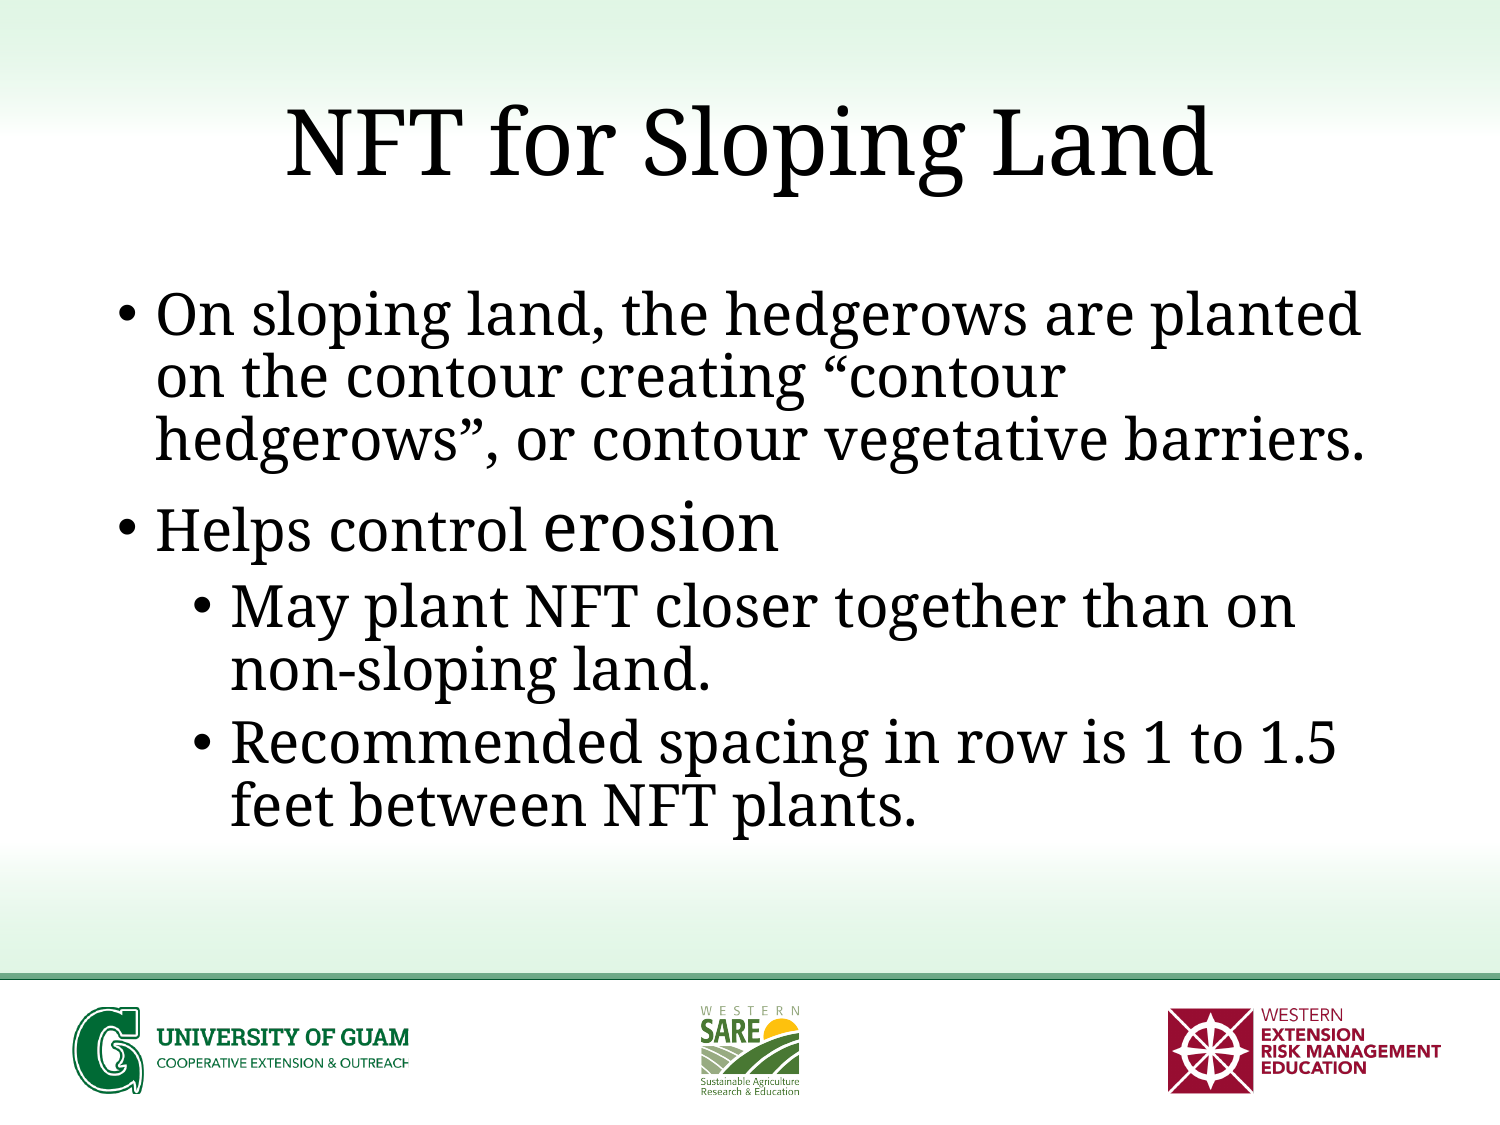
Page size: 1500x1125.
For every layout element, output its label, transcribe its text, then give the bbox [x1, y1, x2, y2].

picture [689, 994, 811, 1107]
picture [1168, 1008, 1441, 1094]
title NFT for Sloping Land [103, 89, 1397, 232]
list On sloping land, the hedgerows are planted on the contour creating “contour hedgerows”, or contour vegetative barriers. Helps control erosion May plant NFT closer together than on non-sloping land. Recommended spacing in row is 1 to 1.5 feet between NFT plants. [103, 277, 1397, 992]
